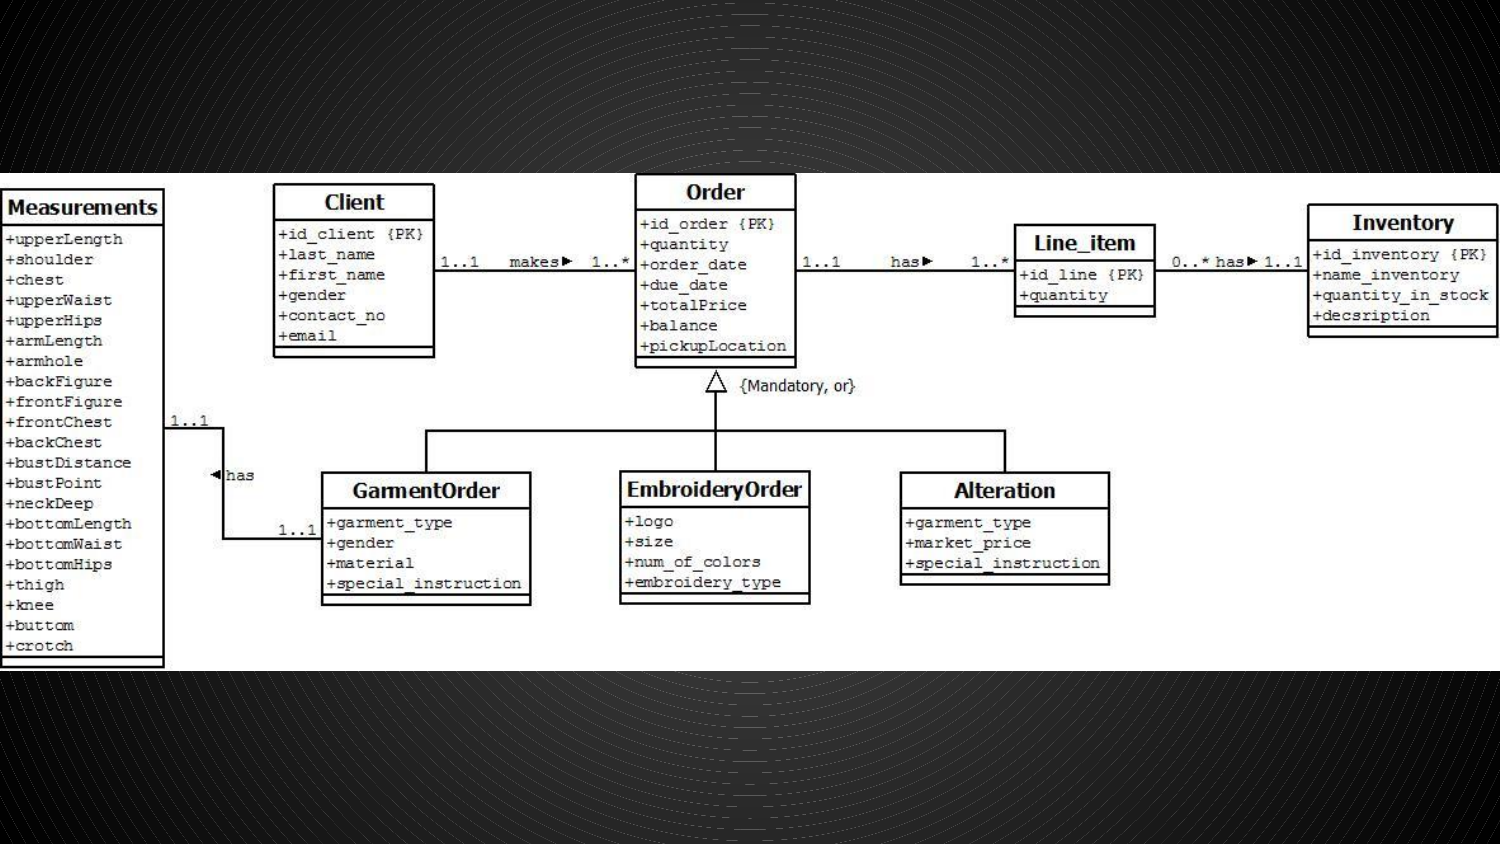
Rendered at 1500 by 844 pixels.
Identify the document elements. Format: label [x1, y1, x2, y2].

picture [0, 172, 1500, 671]
